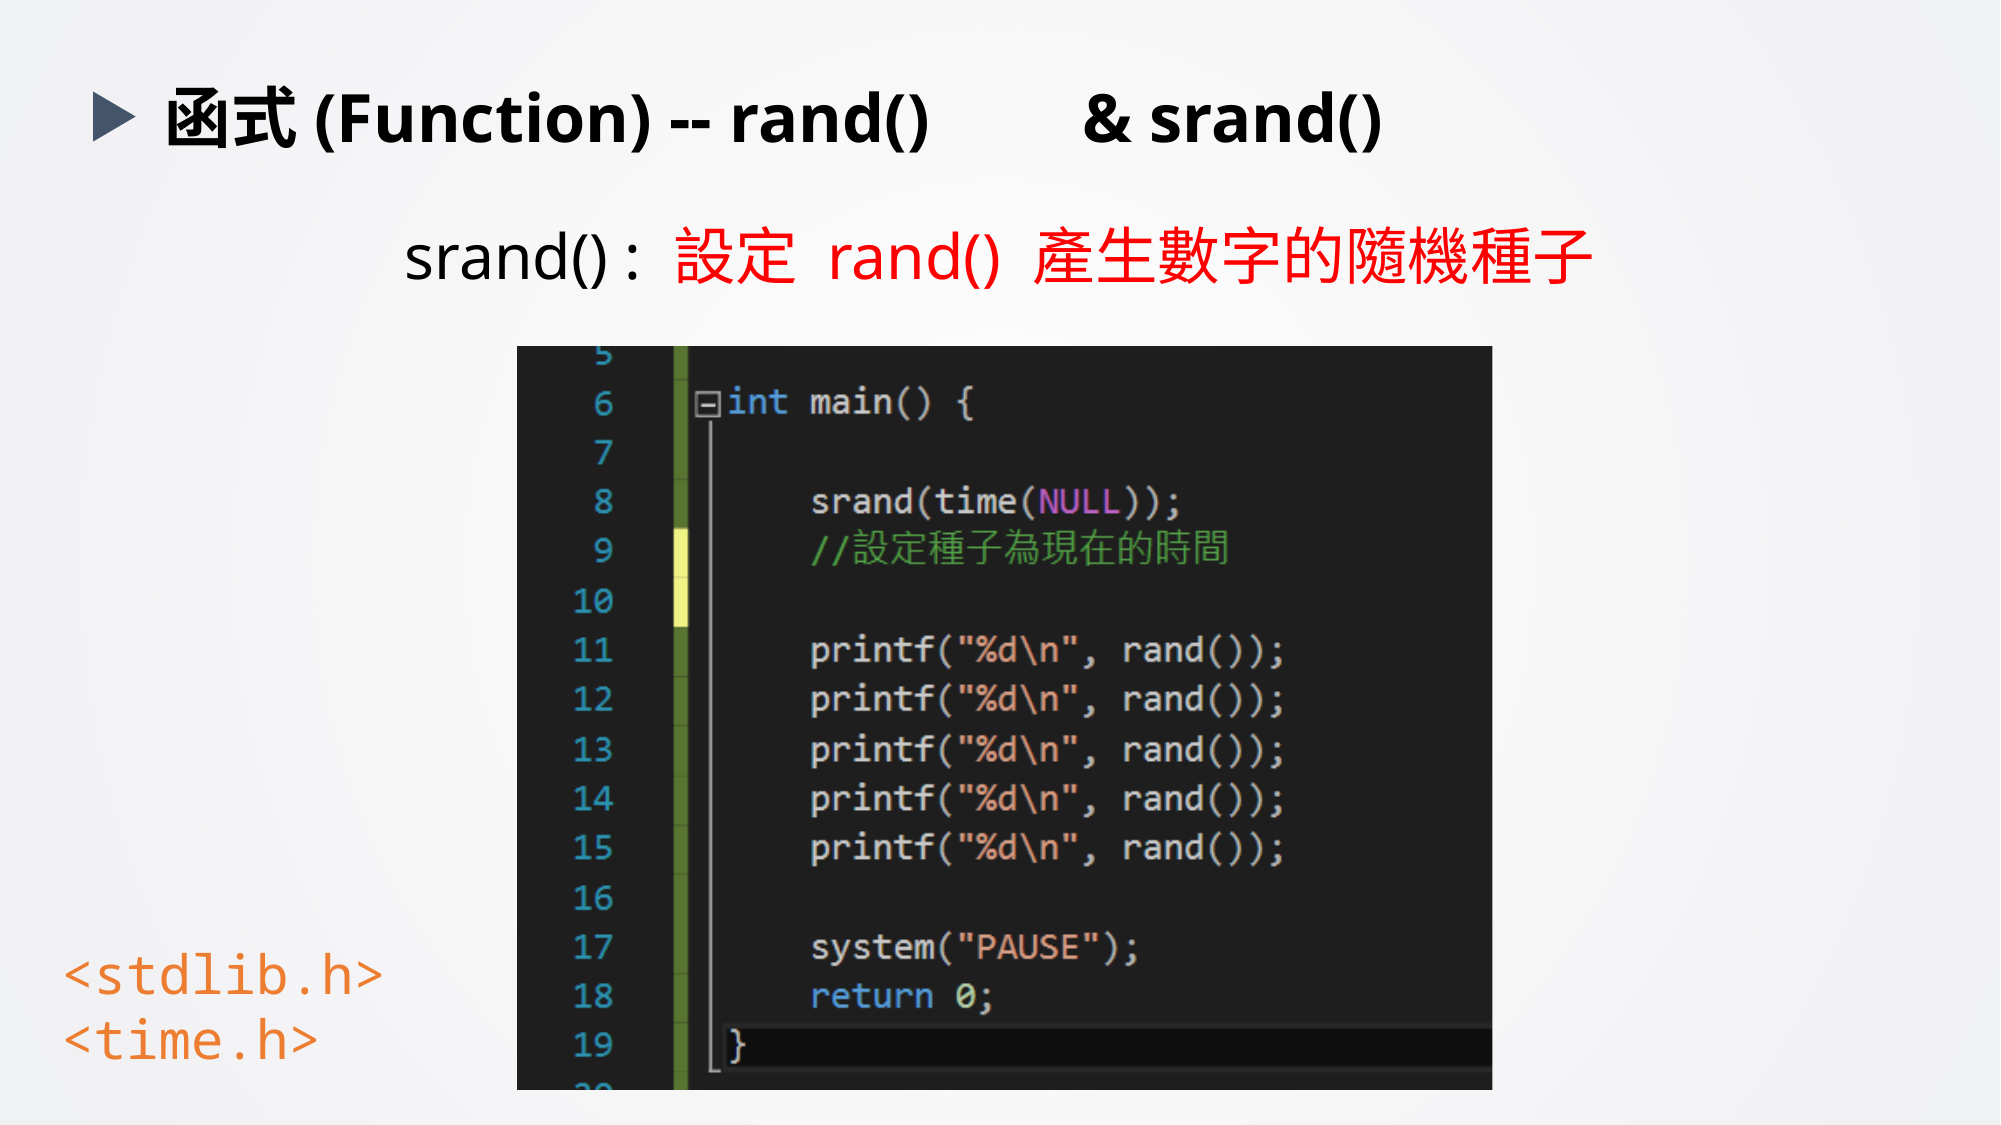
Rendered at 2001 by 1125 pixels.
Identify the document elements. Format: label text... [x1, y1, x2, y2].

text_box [93, 68, 1983, 165]
text_box srand() : 設定 rand() 產生數字的隨機種子 [390, 210, 1610, 300]
picture [517, 346, 1493, 1090]
text_box <stdlib.h> <time.h> [46, 932, 401, 1078]
